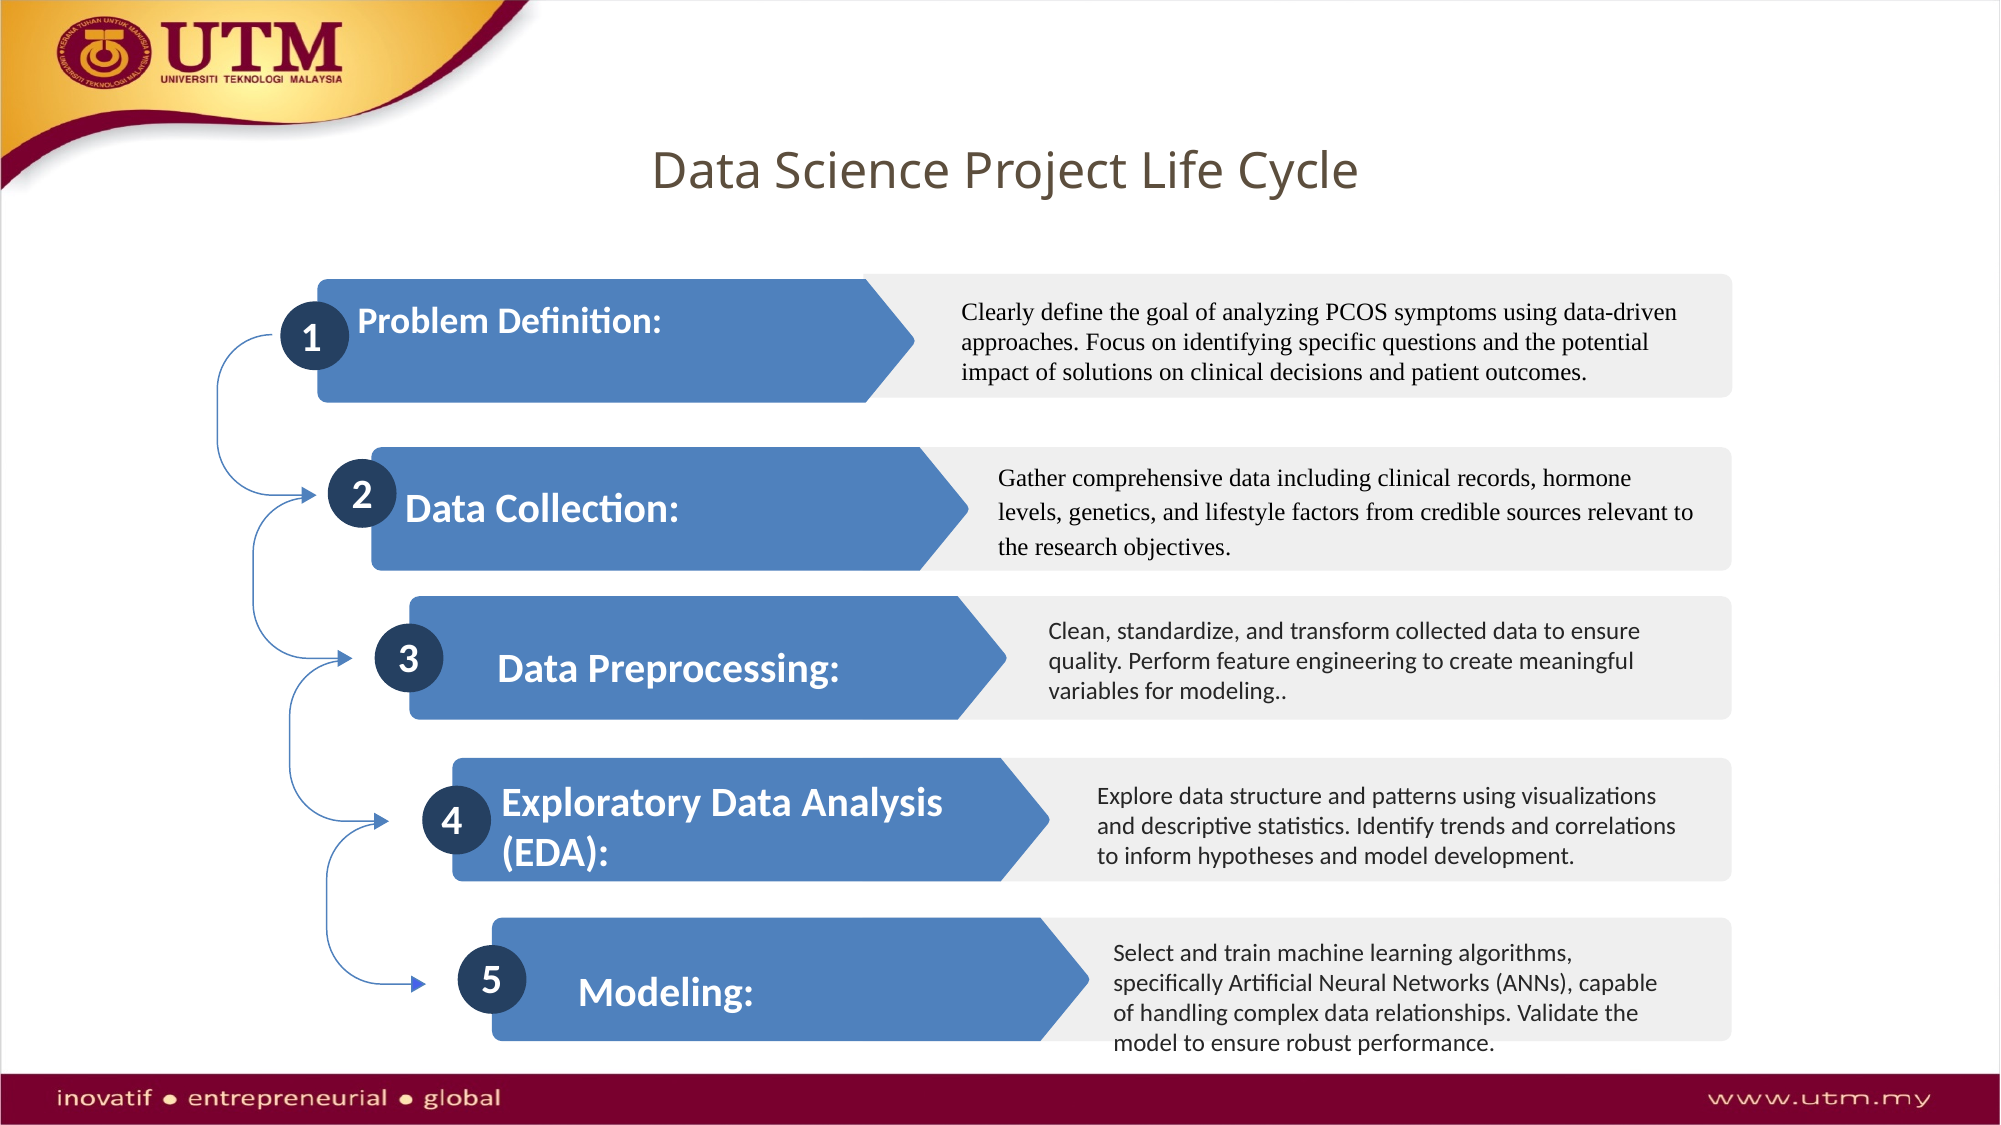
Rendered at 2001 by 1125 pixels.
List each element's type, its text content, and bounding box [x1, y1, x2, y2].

text_box [356, 525, 381, 530]
text_box [434, 631, 446, 685]
text_box Modeling: [563, 957, 770, 1023]
text_box [278, 314, 285, 333]
text_box 5 [466, 944, 518, 1009]
text_box [470, 1009, 514, 1016]
text_box [392, 689, 429, 695]
text_box [452, 843, 486, 882]
text_box [372, 633, 382, 659]
text_box [455, 953, 466, 1005]
text_box 1 [285, 302, 337, 368]
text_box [252, 497, 352, 666]
text_box [959, 596, 1732, 720]
text_box Problem Definition: [342, 288, 909, 349]
text_box [325, 467, 336, 496]
text_box [388, 467, 393, 520]
text_box [1041, 917, 1732, 1042]
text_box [326, 823, 425, 992]
text_box [1034, 798, 1050, 841]
text_box [371, 447, 922, 571]
text_box [420, 800, 426, 823]
text_box Clean, standardize, and transform collected data to ensure quality. Perform feature engineering to create meaningful variables for modeling.. [1033, 607, 1713, 713]
text_box [317, 279, 873, 310]
text_box [320, 368, 332, 372]
picture [0, 0, 2000, 1125]
text_box [409, 596, 1007, 720]
text_box Data Collection: [390, 473, 696, 539]
text_box [518, 953, 529, 1006]
text_box [337, 306, 349, 365]
text_box 3 [382, 623, 434, 689]
text_box [863, 273, 1733, 398]
text_box [478, 790, 486, 850]
text_box Exploratory Data Analysis (EDA): [486, 767, 1034, 882]
text_box 2 [336, 459, 388, 525]
text_box 4 [426, 785, 478, 851]
text_box [437, 851, 476, 857]
text_box [491, 917, 1090, 1042]
text_box Clearly define the goal of analyzing PCOS symptoms using data-driven approaches. Focus on identifying specific questions and the potential impact of solutions on clinical decisions and patient outcomes. [946, 287, 1713, 393]
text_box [289, 660, 388, 829]
text_box Select and train machine learning algorithms, specifically Artificial Neural Networks (ANNs), capable of handling complex data relationships. Validate the model to ensure robust performance. [1098, 928, 1696, 1064]
text_box [921, 447, 1732, 571]
text_box Gather comprehensive data including clinical records, hormone levels, genetics, and lifestyle factors from credible sources relevant to the research objectives. [833, 449, 1714, 568]
text_box Explore data structure and patterns using visualizations and descriptive statistics. Identify trends and correlations to inform hypotheses and model development. [1082, 772, 1713, 877]
text_box [320, 332, 915, 403]
text_box Data Preprocessing: [482, 633, 856, 698]
text_box [452, 757, 1009, 797]
title Data Science Project Life Cycle [99, 44, 1901, 233]
text_box [1001, 757, 1732, 882]
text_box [216, 334, 316, 503]
